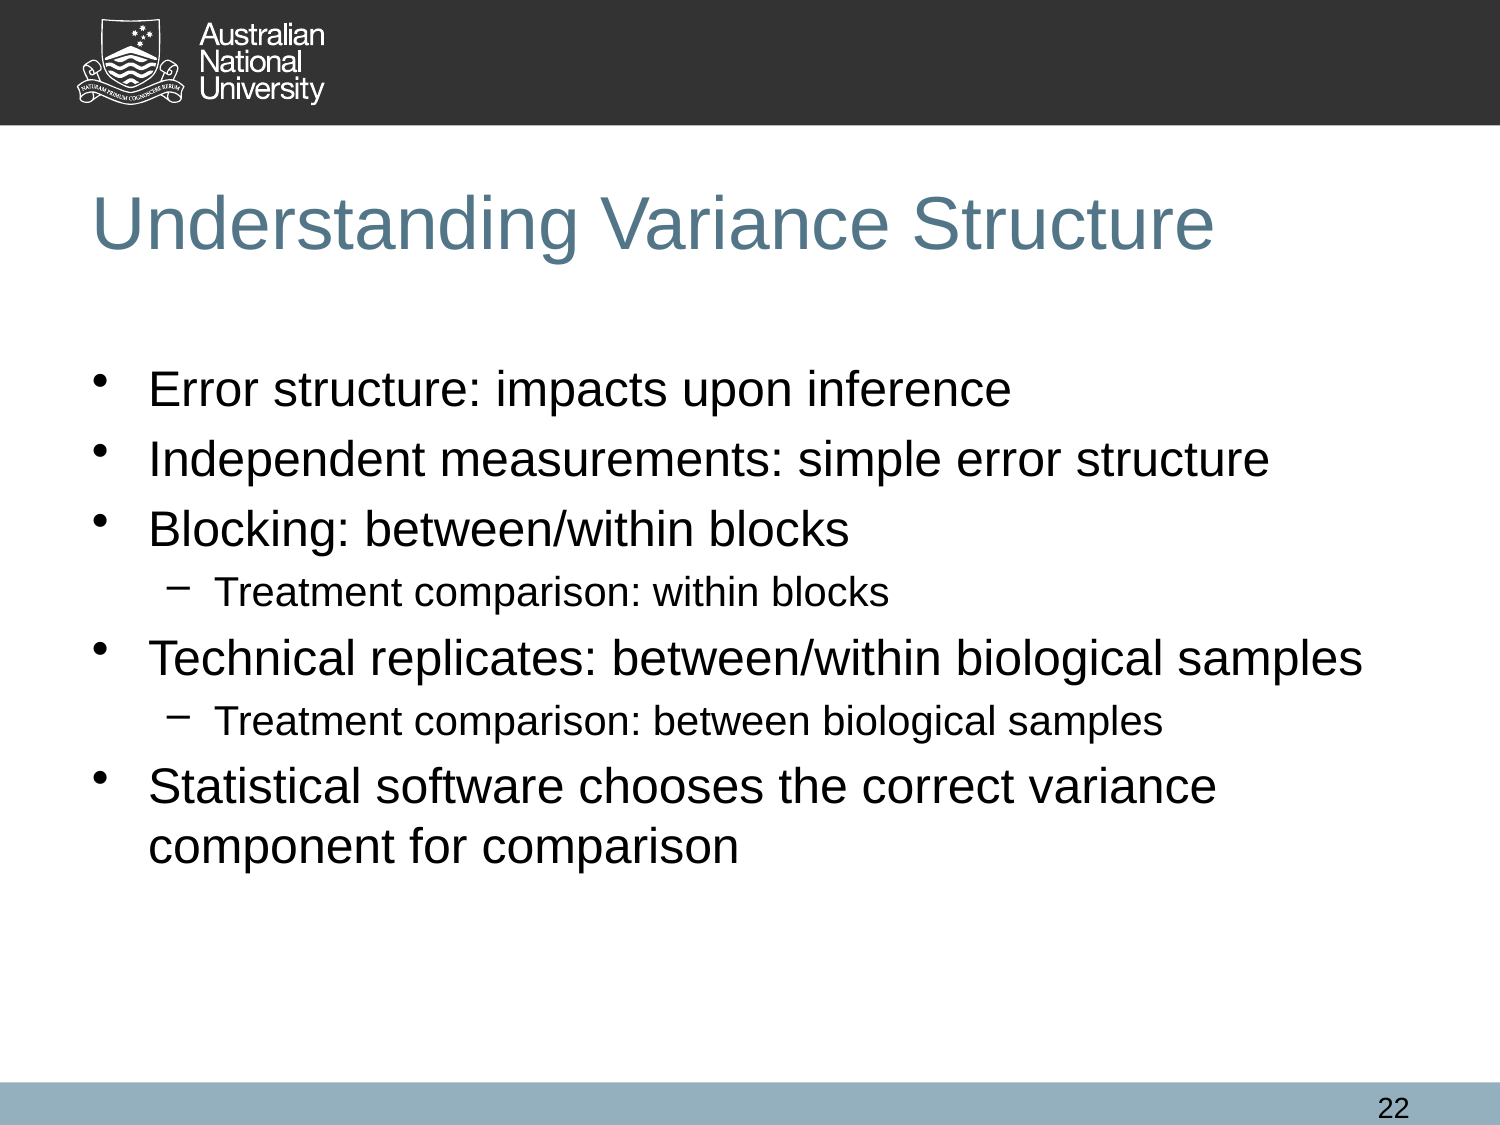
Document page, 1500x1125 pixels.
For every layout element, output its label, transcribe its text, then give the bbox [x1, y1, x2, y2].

slide_number 22 [1328, 1082, 1425, 1118]
title Understanding Variance Structure [76, 125, 1427, 313]
list Error structure: impacts upon inference Independent measurements: simple error structure Blocking: between/within blocks Treatment comparison: within blocks Technical replicates: between/within biological samples Treatment comparison: between biological samples Statistical software chooses the correct variance component for comparison [76, 349, 1427, 1040]
